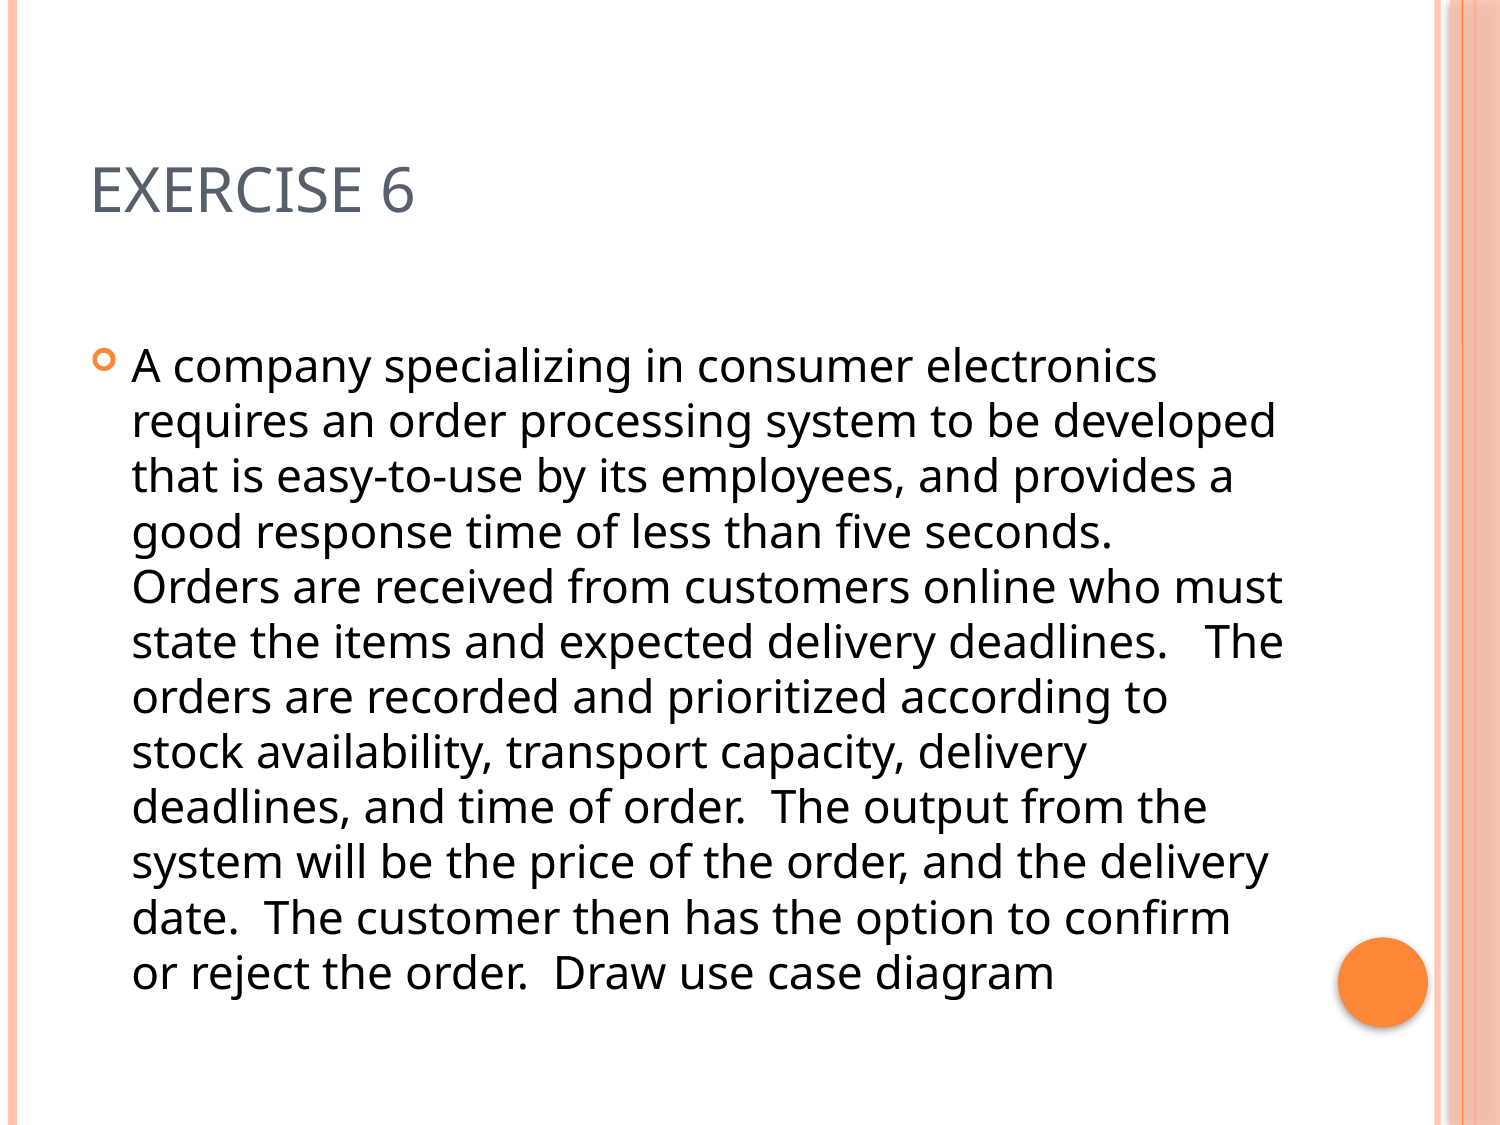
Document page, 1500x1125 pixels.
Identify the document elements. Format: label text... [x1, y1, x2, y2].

list A company specializing in consumer electronics requires an order processing system to be developed that is easy-to-use by its employees, and provides a good response time of less than five seconds. Orders are received from customers online who must state the items and expected delivery deadlines. The orders are recorded and prioritized according to stock availability, transport capacity, delivery deadlines, and time of order. The output from the system will be the price of the order, and the delivery date. The customer then has the option to confirm or reject the order. Draw use case diagram [75, 262, 1300, 1062]
title Exercise 6 [75, 45, 1300, 233]
